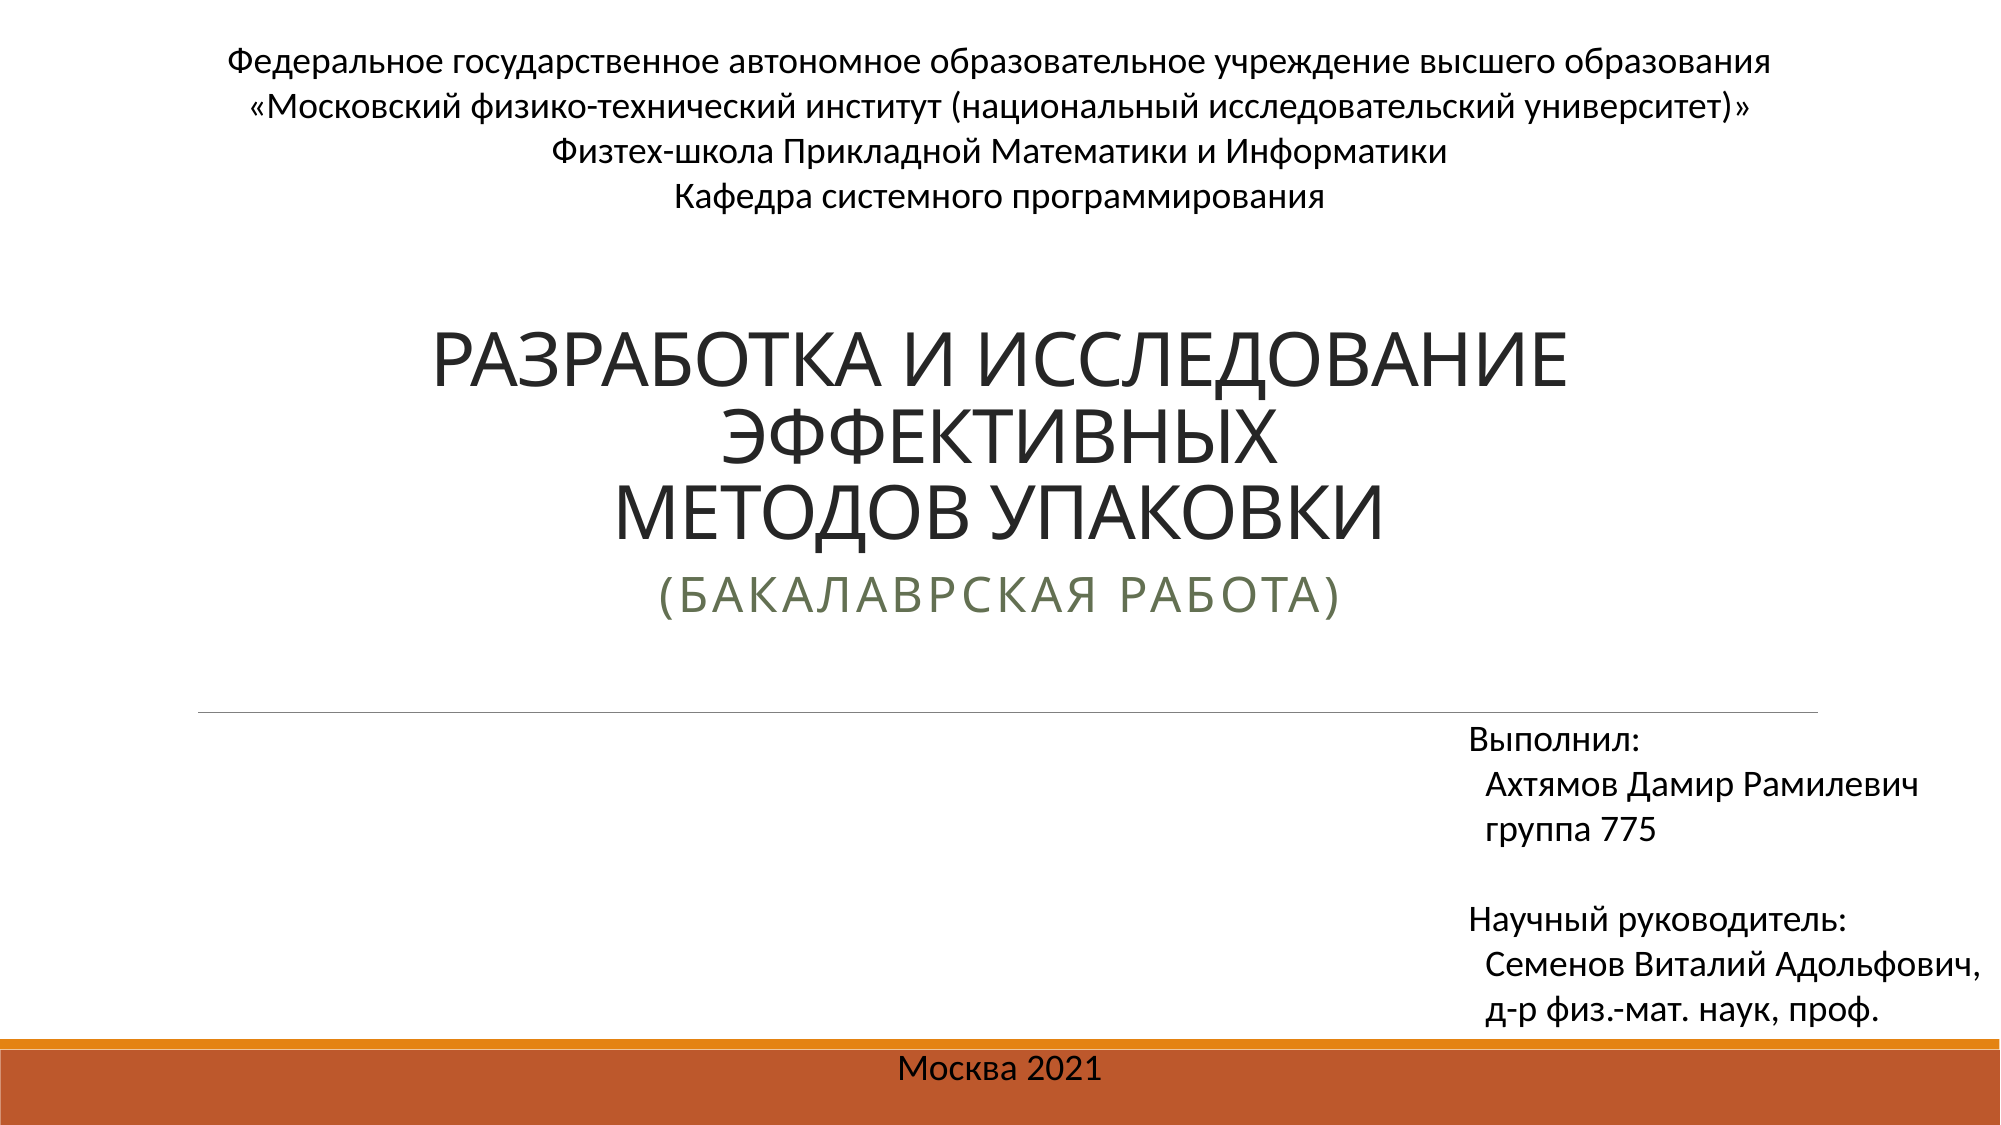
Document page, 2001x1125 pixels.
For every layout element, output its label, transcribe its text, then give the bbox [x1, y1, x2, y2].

title РАЗРАБОТКА И ИССЛЕДОВАНИЕ ЭФФЕКТИВНЫХ МЕТОДОВ УПАКОВКИ [249, 262, 1750, 563]
text_box Москва 2021 [882, 1035, 1118, 1096]
text_box Федеральное государственное автономное образовательное учреждение высшего образования «Московский физико-технический институт (национальный исследовательский университет)» Физтех-школа Прикладной Математики и Информатики Кафедра системного программирования [177, 28, 1823, 224]
text_box Выполнил: Ахтямов Дамир Рамилевич группа 775 Научный руководитель: Семенов Виталий Адольфович, д-р физ.-мат. наук, проф. [1453, 706, 1997, 1082]
subtitle (бакалаврская работа) [641, 562, 1359, 683]
